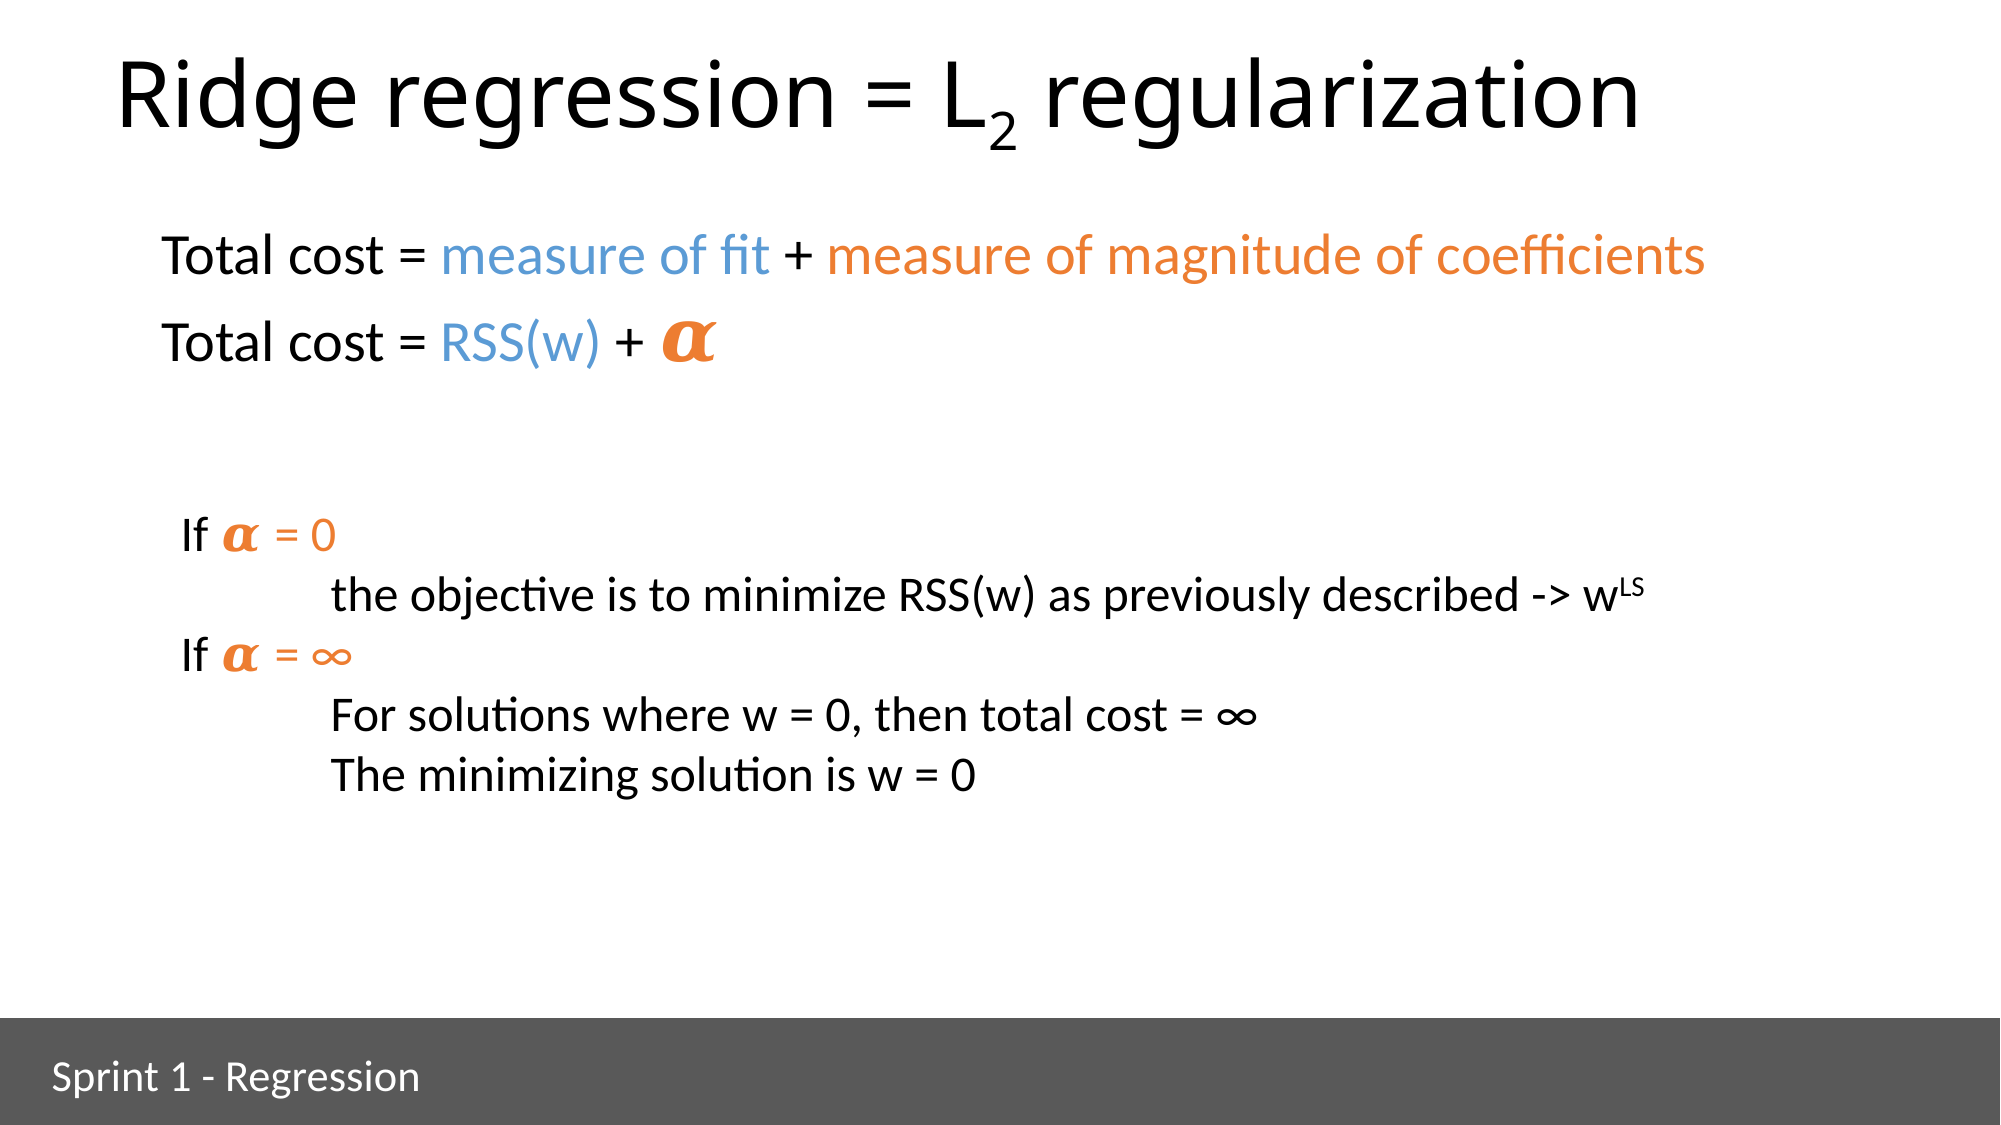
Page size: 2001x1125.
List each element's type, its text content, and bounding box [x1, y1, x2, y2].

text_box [0, 1019, 2000, 1125]
title Ridge regression = L2 regularization [99, 0, 1900, 188]
text_box If 𝜶 = 0 the objective is to minimize RSS(w) as previously described -> wLS If 𝜶 = ∞ For solutions where w = 0, then total cost = ∞ The minimizing solution is w = 0 [165, 493, 1873, 869]
